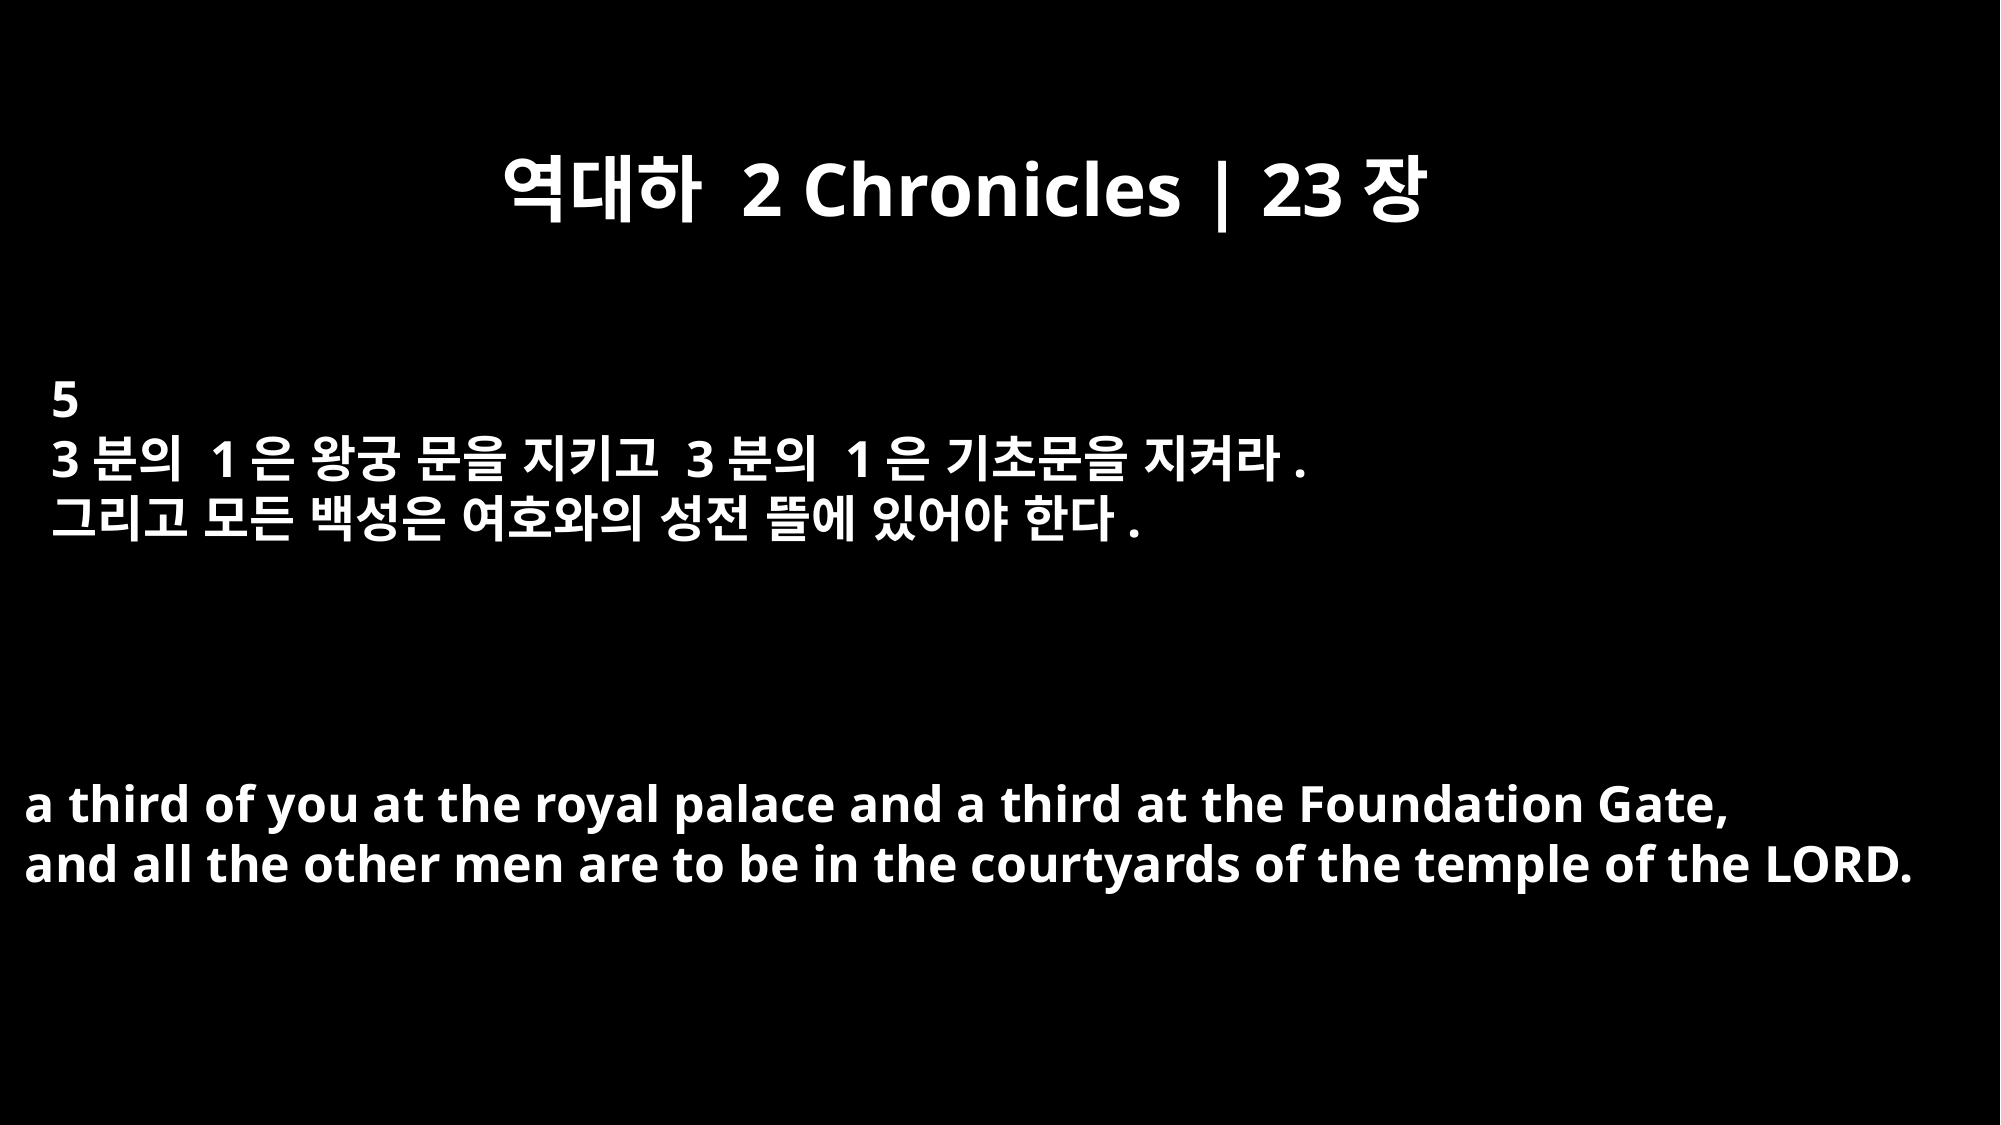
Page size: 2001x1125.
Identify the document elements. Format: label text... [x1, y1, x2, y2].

text_box 5 3분의 1은 왕궁 문을 지키고 3분의 1은 기초문을 지켜라. 그리고 모든 백성은 여호와의 성전 뜰에 있어야 한다. [37, 359, 1323, 555]
text_box a third of you at the royal palace and a third at the Foundation Gate, and all the other men are to be in the courtyards of the temple of the LORD. [10, 764, 1930, 900]
text_box 역대하 2 Chronicles | 23장 [487, 136, 1445, 239]
